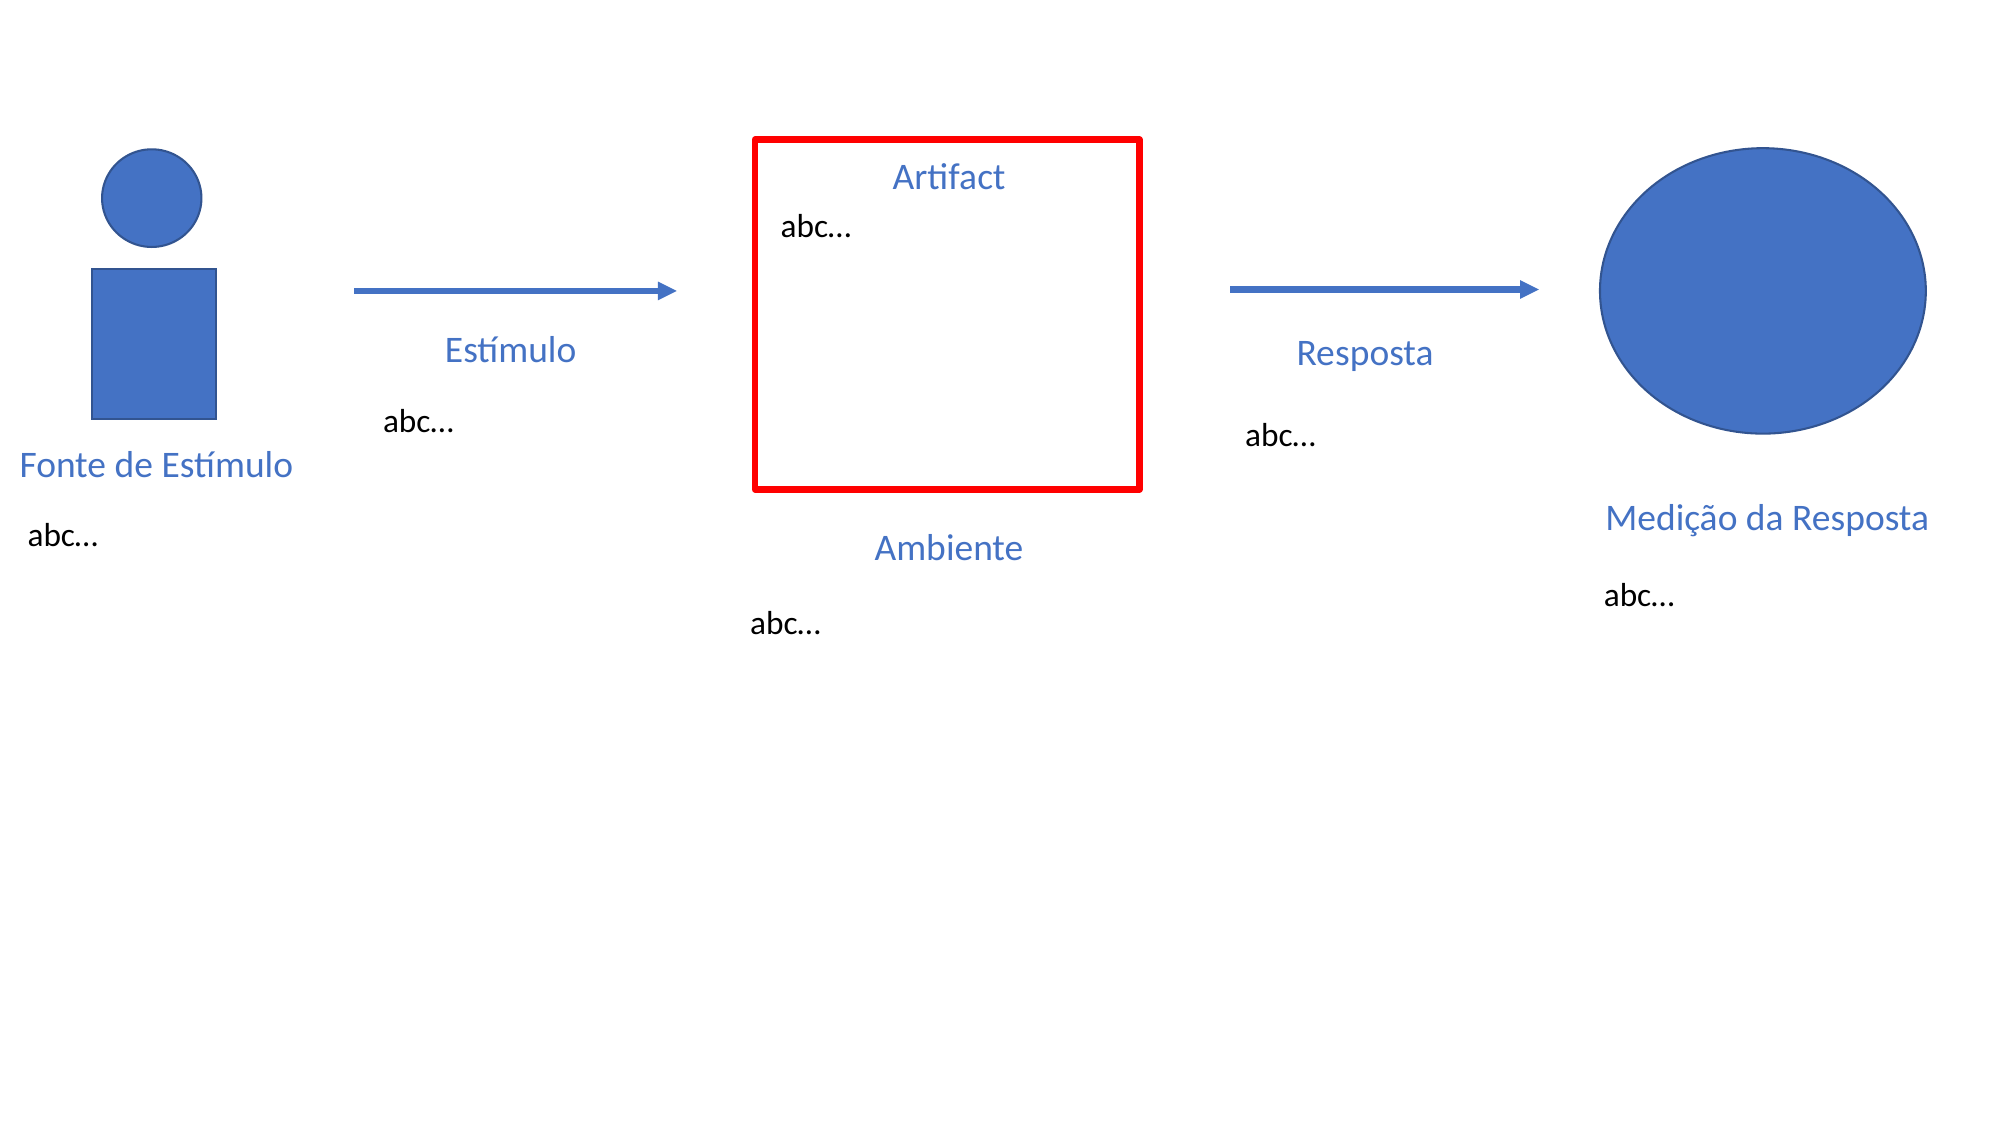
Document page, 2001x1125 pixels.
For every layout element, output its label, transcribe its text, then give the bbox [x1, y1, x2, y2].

text_box abc… [368, 391, 469, 446]
text_box [755, 139, 1140, 490]
text_box [91, 268, 217, 420]
text_box abc… [12, 506, 113, 561]
text_box Ambiente [859, 515, 1039, 666]
text_box [101, 148, 203, 249]
text_box Medição da Resposta [1590, 486, 1945, 636]
text_box abc… [765, 197, 867, 252]
text_box Artifact [877, 144, 1021, 295]
text_box Estímulo [430, 317, 592, 468]
text_box [1598, 147, 1927, 435]
text_box abc… [1230, 405, 1331, 461]
text_box abc… [735, 593, 836, 649]
text_box abc… [1589, 565, 1690, 621]
text_box Fonte de Estímulo [4, 433, 309, 538]
text_box Resposta [1281, 320, 1449, 516]
